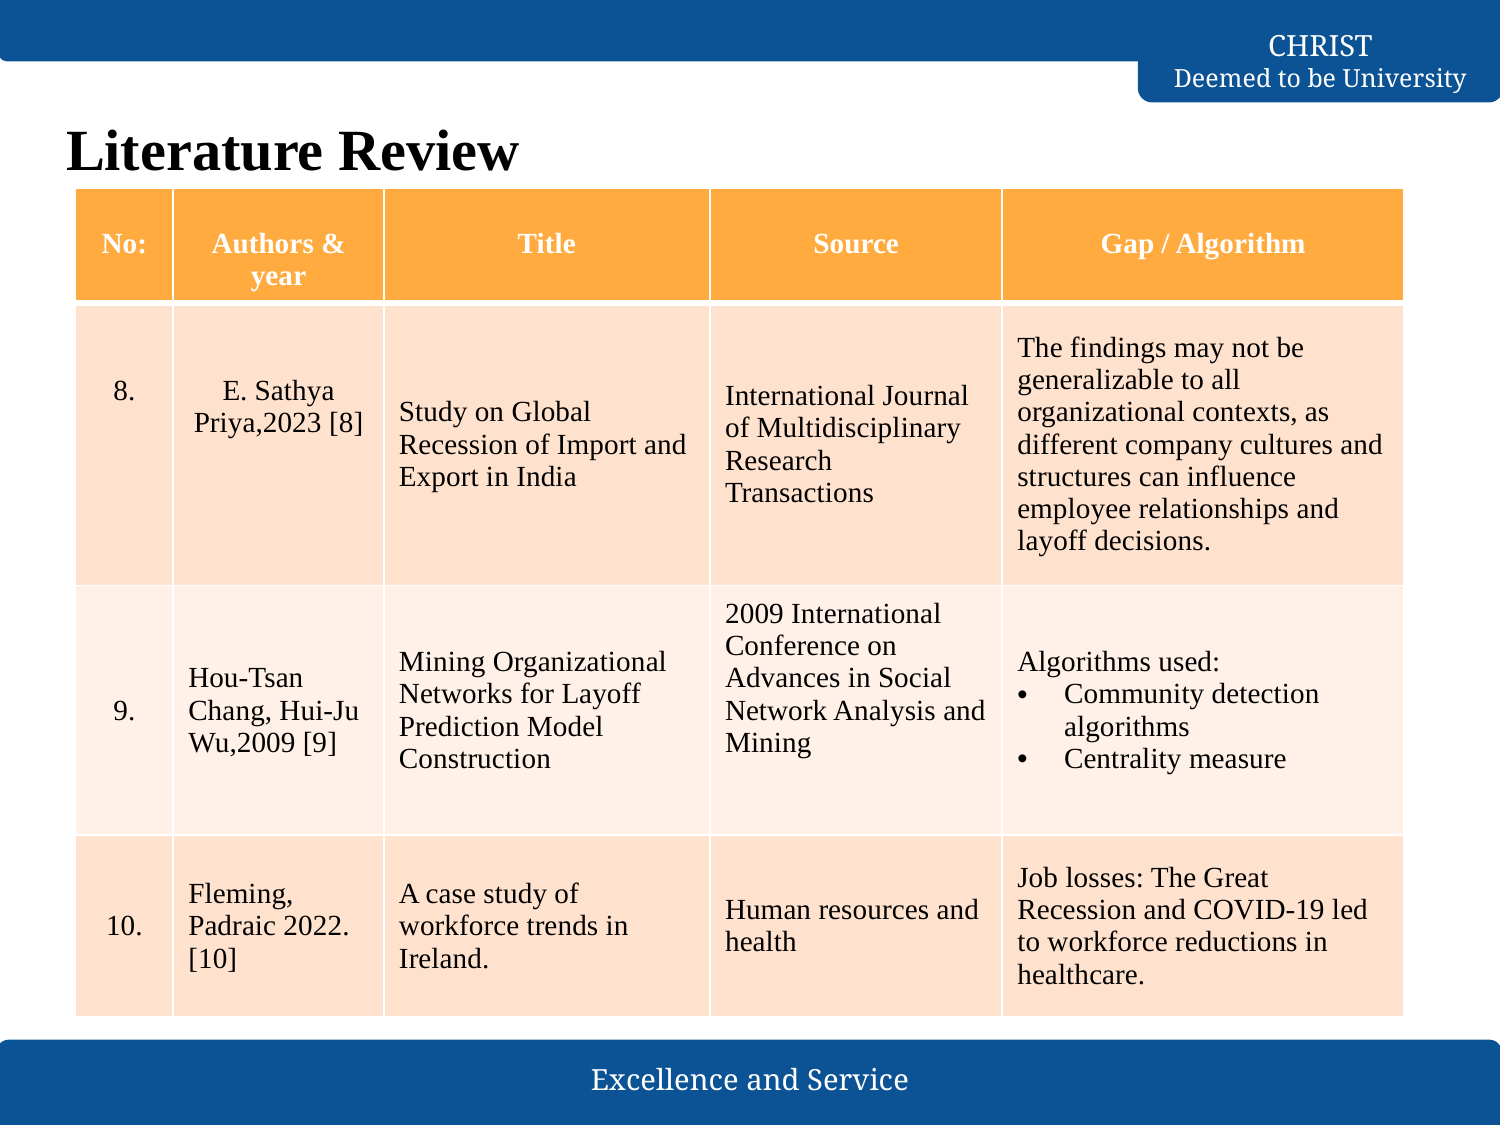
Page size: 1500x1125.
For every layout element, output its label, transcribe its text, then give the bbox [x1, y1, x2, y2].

title Literature Review [51, 97, 1449, 223]
table_header No: [76, 189, 172, 300]
table_cell 2009 International Conference on Advances in Social Network Analysis and Mining [711, 586, 1001, 834]
table_cell Job losses: The Great Recession and COVID-19 led to workforce reductions in healthcare. [1003, 836, 1403, 1016]
table_cell Hou-Tsan Chang, Hui-Ju Wu,2009 [9] [174, 586, 383, 834]
table_cell E. Sathya Priya,2023 [8] [174, 306, 383, 585]
table_header Authors & year [174, 189, 383, 300]
table_header Source [711, 189, 1001, 300]
table_cell 10. [76, 836, 172, 1016]
table_cell 8. [76, 306, 172, 585]
table_cell The findings may not be generalizable to all organizational contexts, as different company cultures and structures can influence employee relationships and layoff decisions. [1003, 306, 1403, 585]
table_header Title [385, 189, 709, 300]
table_cell 9. [76, 586, 172, 834]
table_header Gap / Algorithm [1003, 189, 1403, 300]
table_cell International Journal of Multidisciplinary Research Transactions [711, 306, 1001, 585]
table_cell A case study of workforce trends in Ireland. [385, 836, 709, 1016]
table_cell Fleming, Padraic 2022. [10] [174, 836, 383, 1016]
table_cell Algorithms used: Community detection algorithms Centrality measure [1003, 586, 1403, 834]
table_cell Human resources and health [711, 836, 1001, 1016]
table_cell Mining Organizational Networks for Layoff Prediction Model Construction [385, 586, 709, 834]
table_cell Study on Global Recession of Import and Export in India [385, 306, 709, 585]
